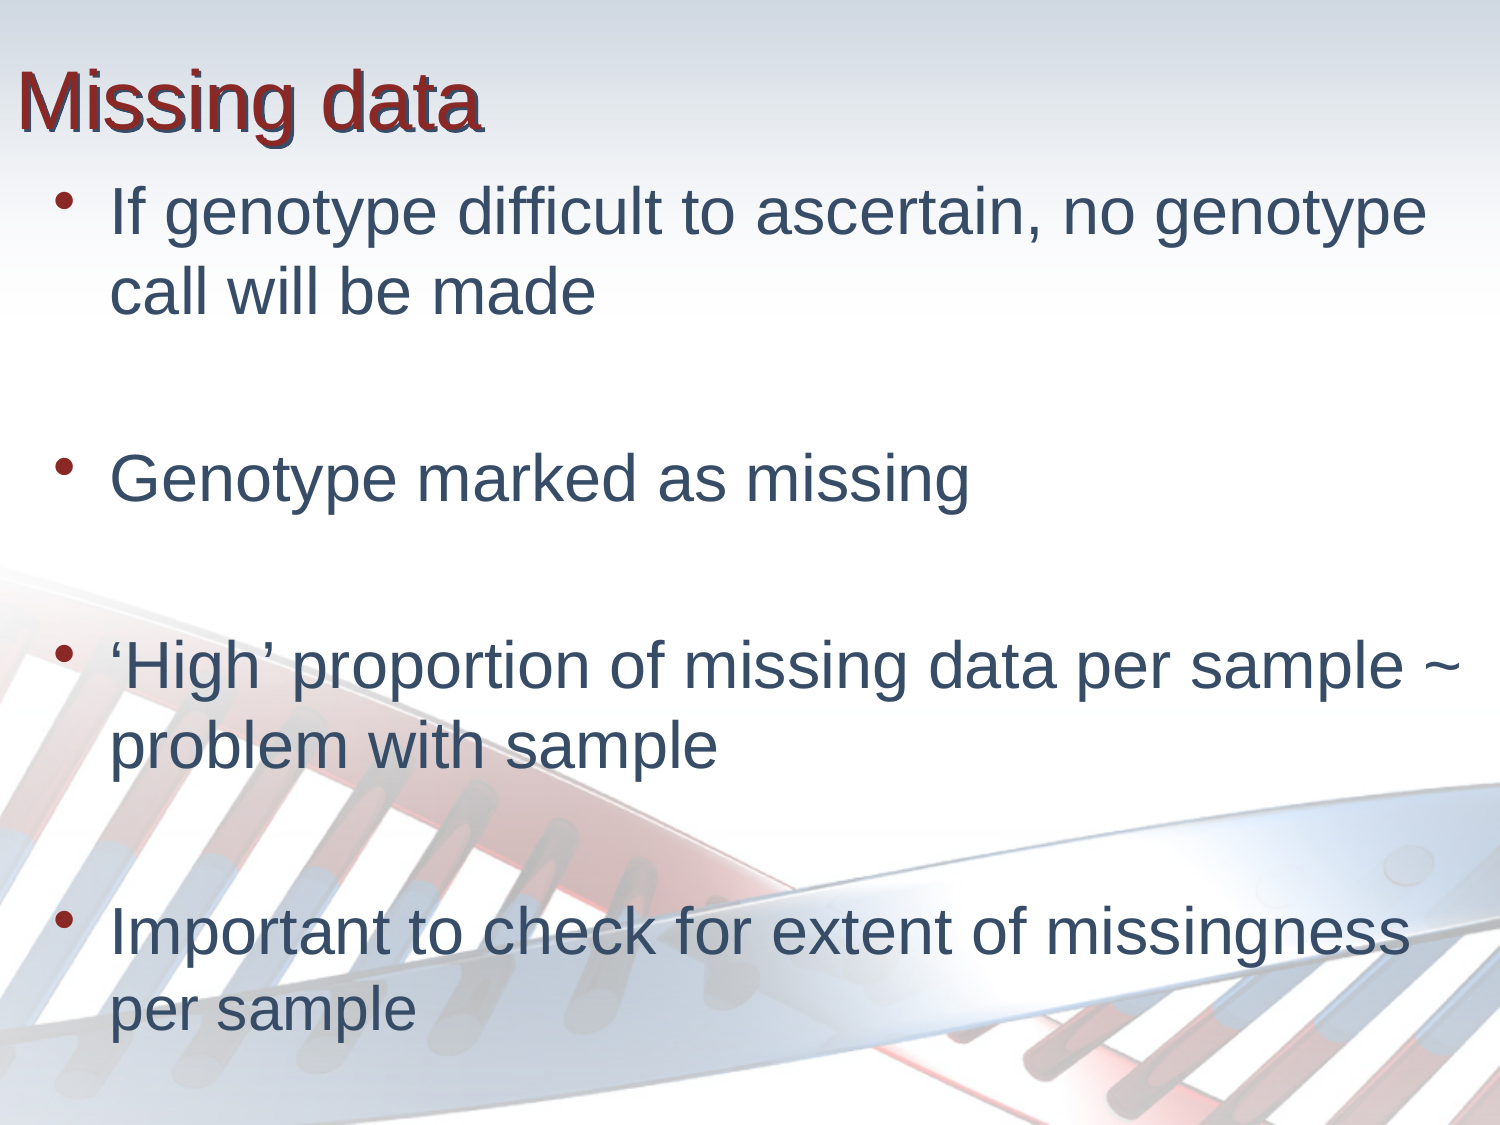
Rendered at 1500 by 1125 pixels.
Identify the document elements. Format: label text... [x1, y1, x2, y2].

picture [0, 0, 1500, 1125]
title Missing data [0, 54, 1462, 138]
list If genotype difficult to ascertain, no genotype call will be made Genotype marked as missing ‘High’ proportion of missing data per sample ~ problem with sample Important to check for extent of missingness per sample [38, 160, 1500, 1048]
